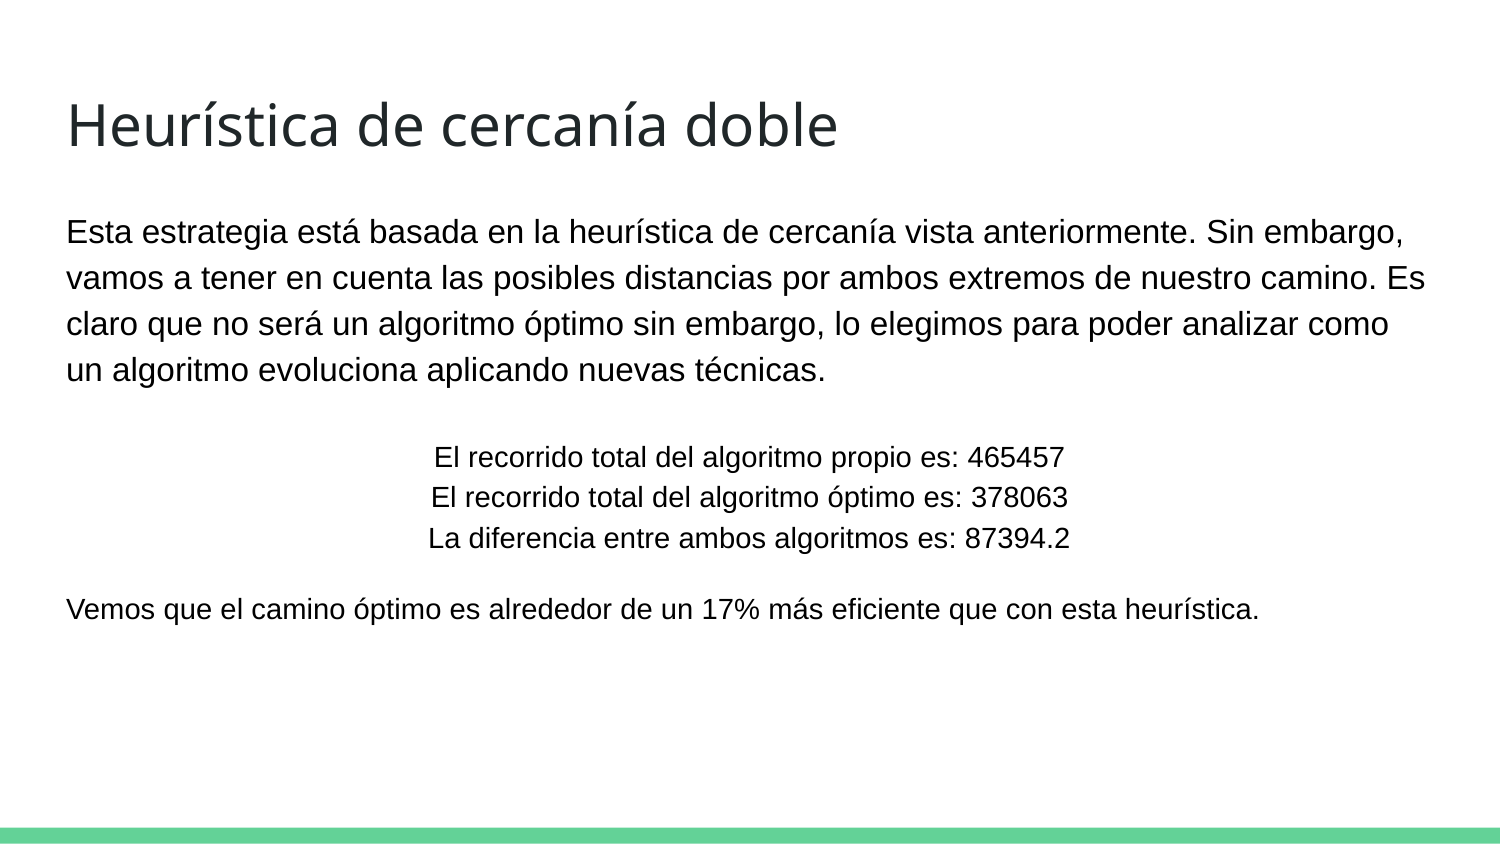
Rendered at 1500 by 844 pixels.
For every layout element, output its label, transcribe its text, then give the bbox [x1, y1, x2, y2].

title Heurística de cercanía doble [51, 72, 1449, 167]
list Esta estrategia está basada en la heurística de cercanía vista anteriormente. Sin embargo, vamos a tener en cuenta las posibles distancias por ambos extremos de nuestro camino. Es claro que no será un algoritmo óptimo sin embargo, lo elegimos para poder analizar como un algoritmo evoluciona aplicando nuevas técnicas. El recorrido total del algoritmo propio es: 465457 El recorrido total del algoritmo óptimo es: 378063 La diferencia entre ambos algoritmos es: 87394.2 Vemos que el camino óptimo es alrededor de un 17% más eficiente que con esta heurística. [51, 189, 1449, 750]
